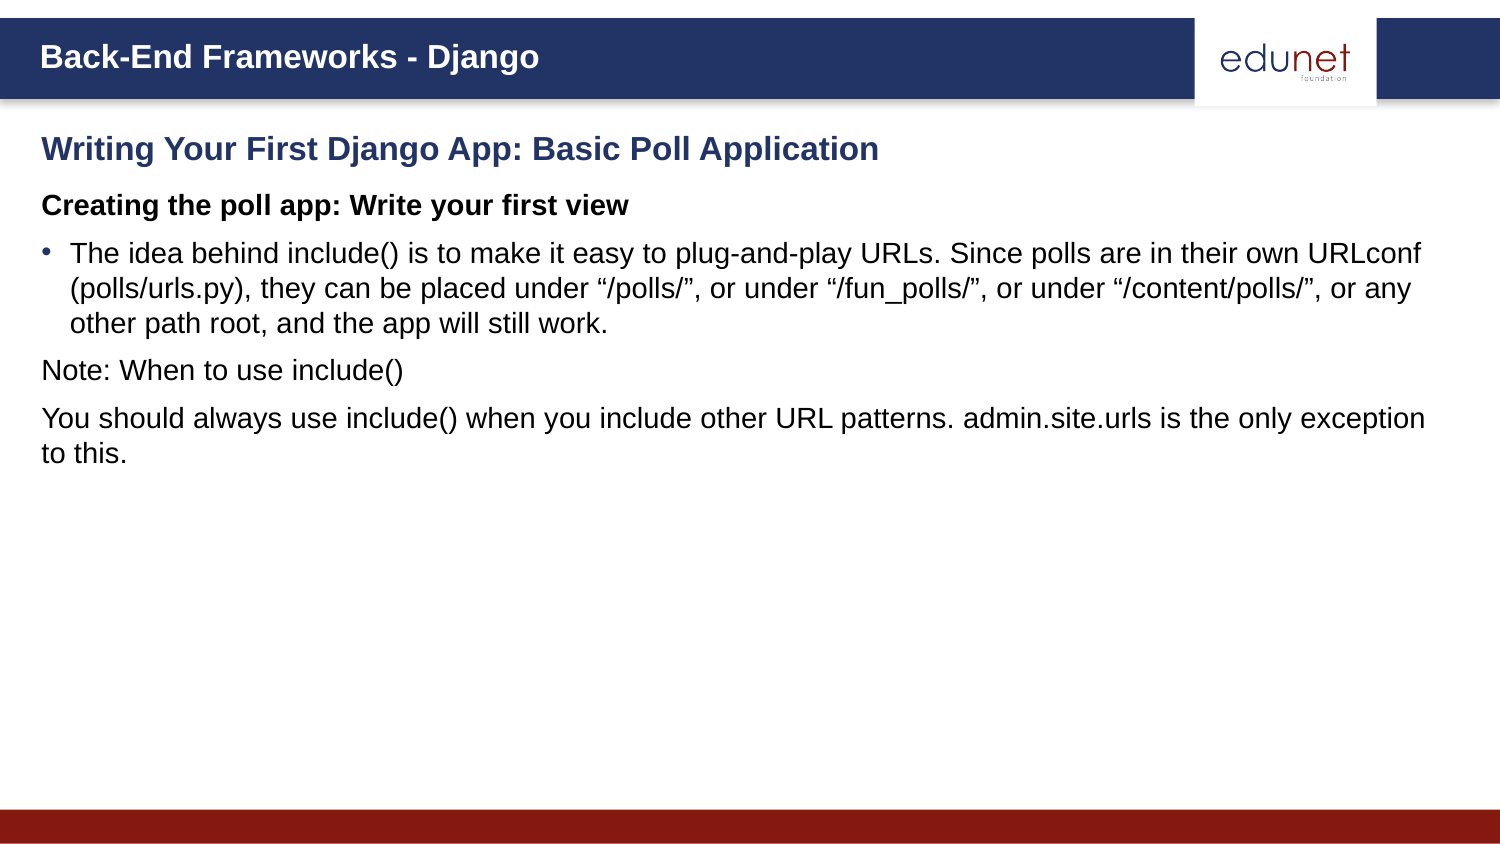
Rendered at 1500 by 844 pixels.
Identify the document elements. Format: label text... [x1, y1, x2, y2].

picture [1215, 38, 1356, 86]
text_box The idea behind include() is to make it easy to plug-and-play URLs. Since polls are in their own URLconf (polls/urls.py), they can be placed under “/polls/”, or under “/fun_polls/”, or under “/content/polls/”, or any other path root, and the app will still work. Note: When to use include() You should always use include() when you include other URL patterns. admin.site.urls is the only exception to this. [26, 219, 1474, 707]
list Creating the poll app: Write your first view [26, 170, 1474, 219]
text_box Writing Your First Django App: Basic Poll Application [26, 112, 950, 170]
